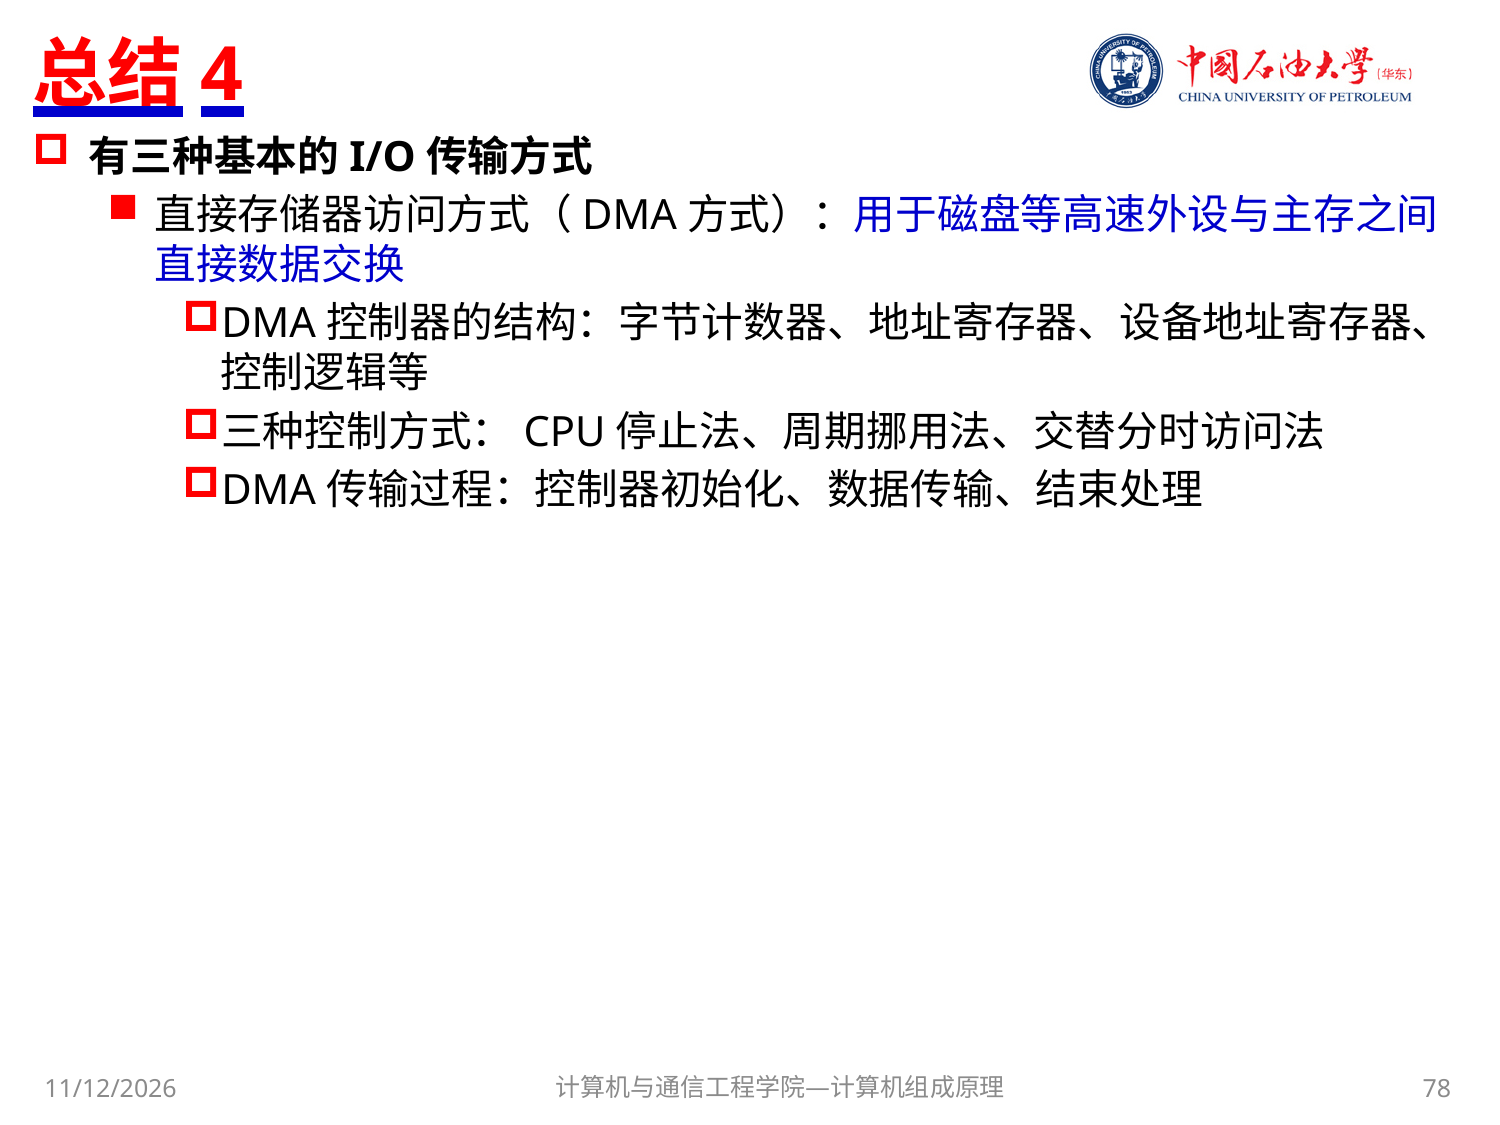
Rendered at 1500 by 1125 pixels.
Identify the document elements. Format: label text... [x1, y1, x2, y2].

list 有三种基本的I/O传输方式 直接存储器访问方式（DMA方式）：用于磁盘等高速外设与主存之间直接数据交换 DMA控制器的结构：字节计数器、地址寄存器、设备地址寄存器、控制逻辑等 三种控制方式：CPU停止法、周期挪用法、交替分时访问法 DMA传输过程：控制器初始化、数据传输、结束处理 [17, 121, 1483, 1057]
slide_number 78 [1116, 1059, 1467, 1119]
footer 计算机与通信工程学院—计算机组成原理 [501, 1057, 1059, 1117]
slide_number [29, 1059, 380, 1119]
title 总结4 [17, 7, 1471, 121]
